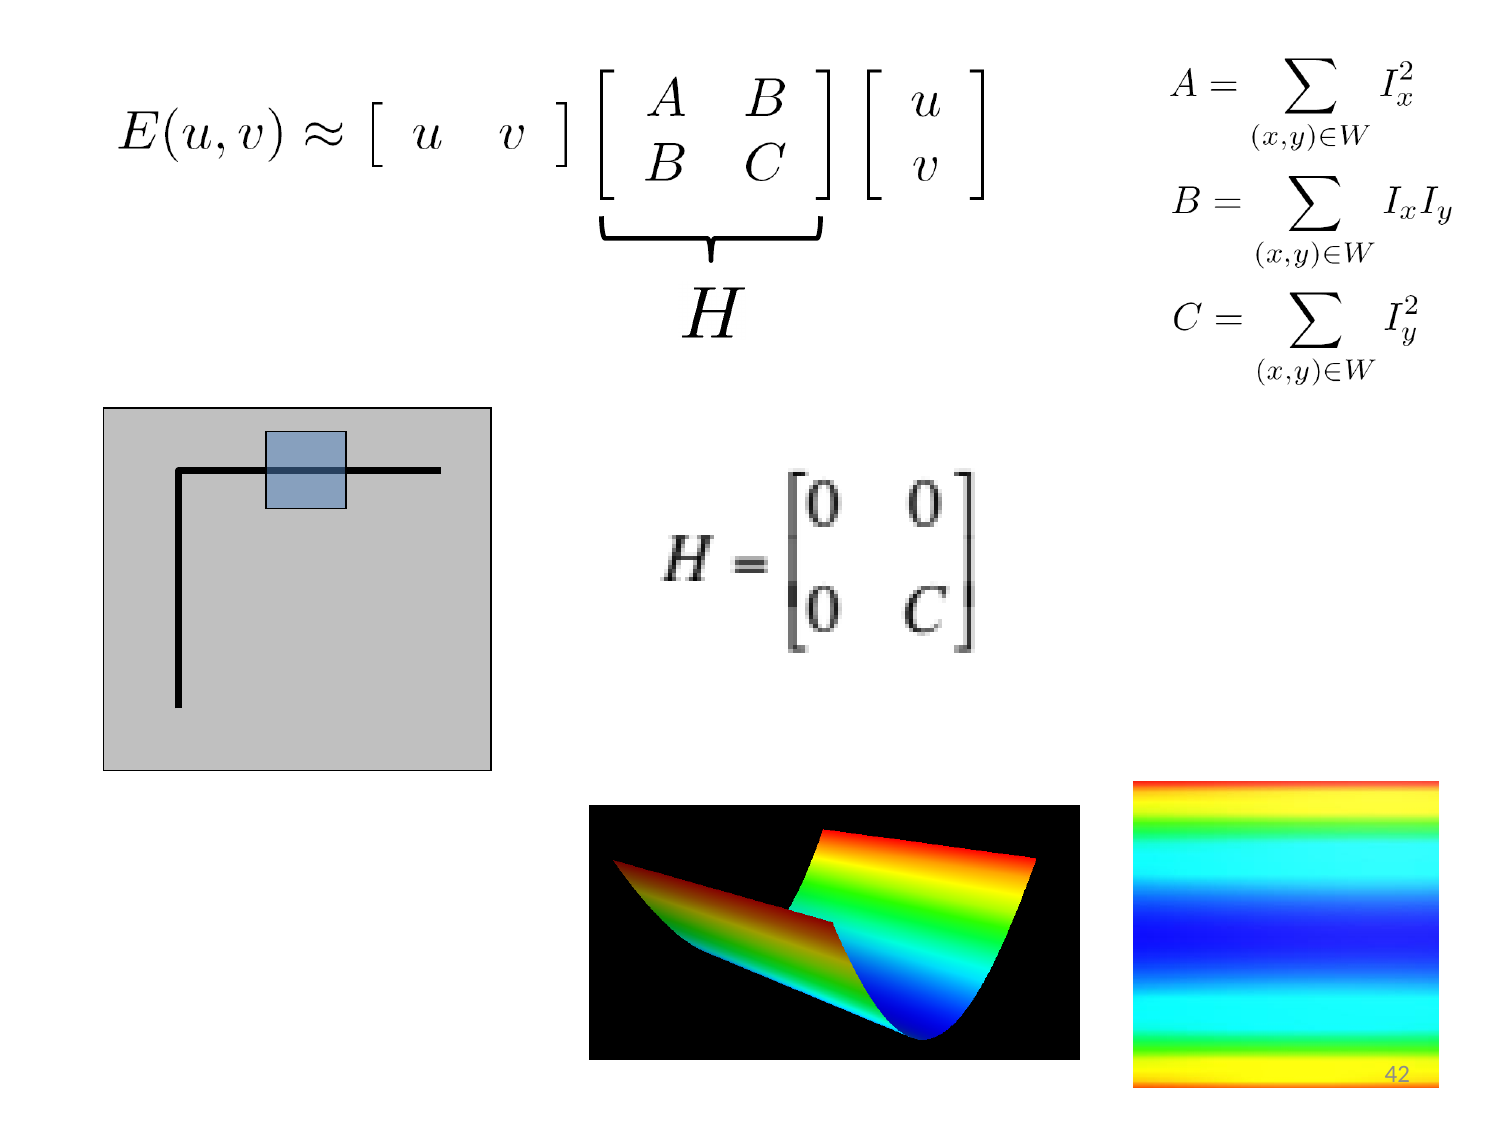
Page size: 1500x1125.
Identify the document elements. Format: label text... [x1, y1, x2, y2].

picture [1171, 288, 1422, 386]
picture [1168, 171, 1458, 275]
picture [589, 805, 1080, 1060]
picture [1133, 781, 1439, 1088]
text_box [112, 64, 992, 340]
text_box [651, 464, 976, 654]
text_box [103, 407, 492, 771]
picture [1167, 55, 1419, 155]
slide_number 42 [1074, 1042, 1425, 1103]
